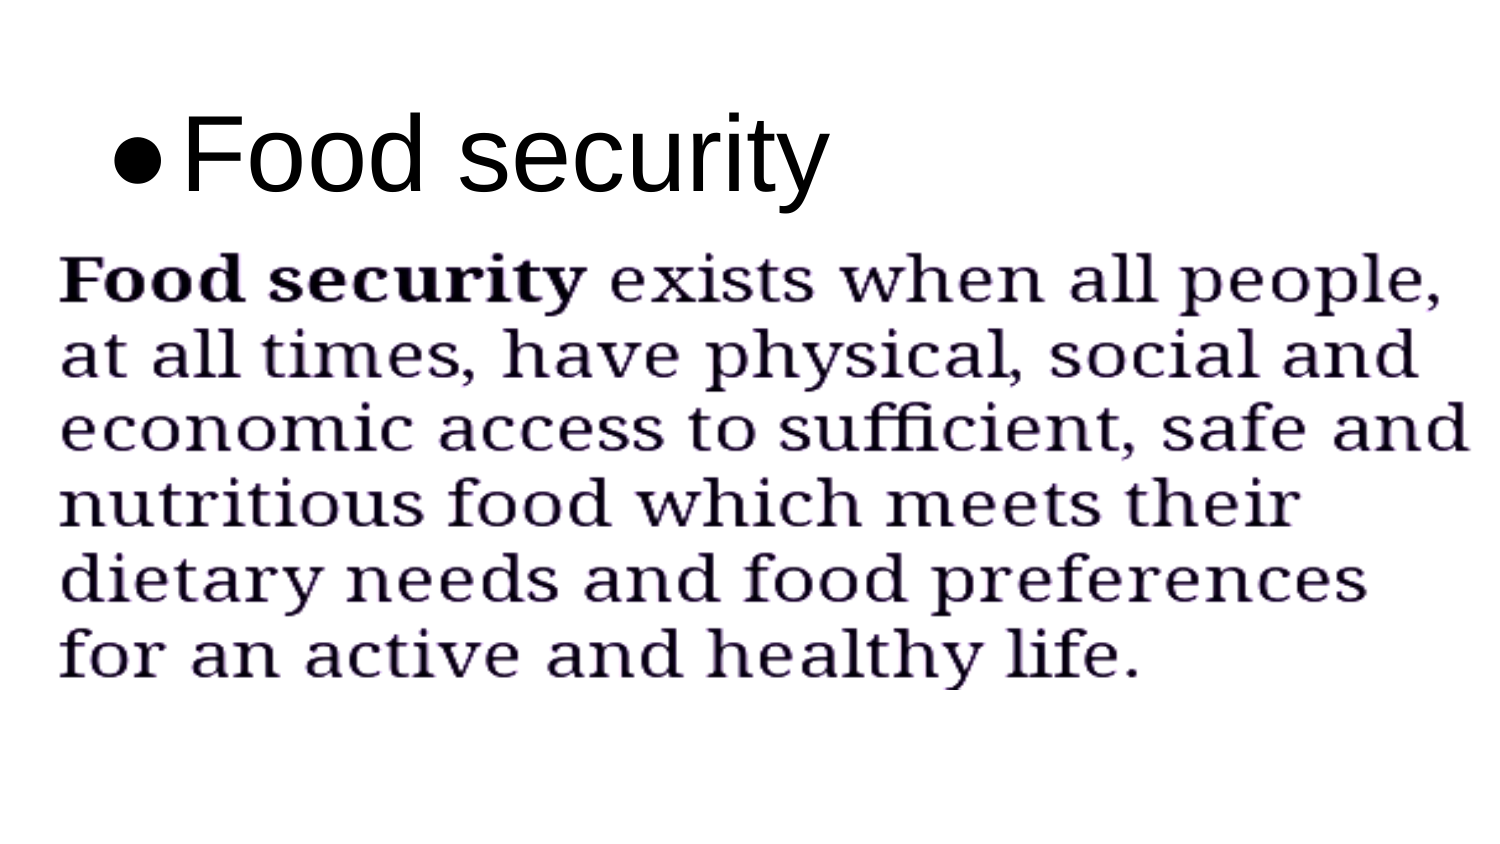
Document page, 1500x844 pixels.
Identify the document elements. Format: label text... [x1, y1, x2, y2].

title Food security [90, 46, 1348, 227]
picture [36, 229, 1497, 690]
